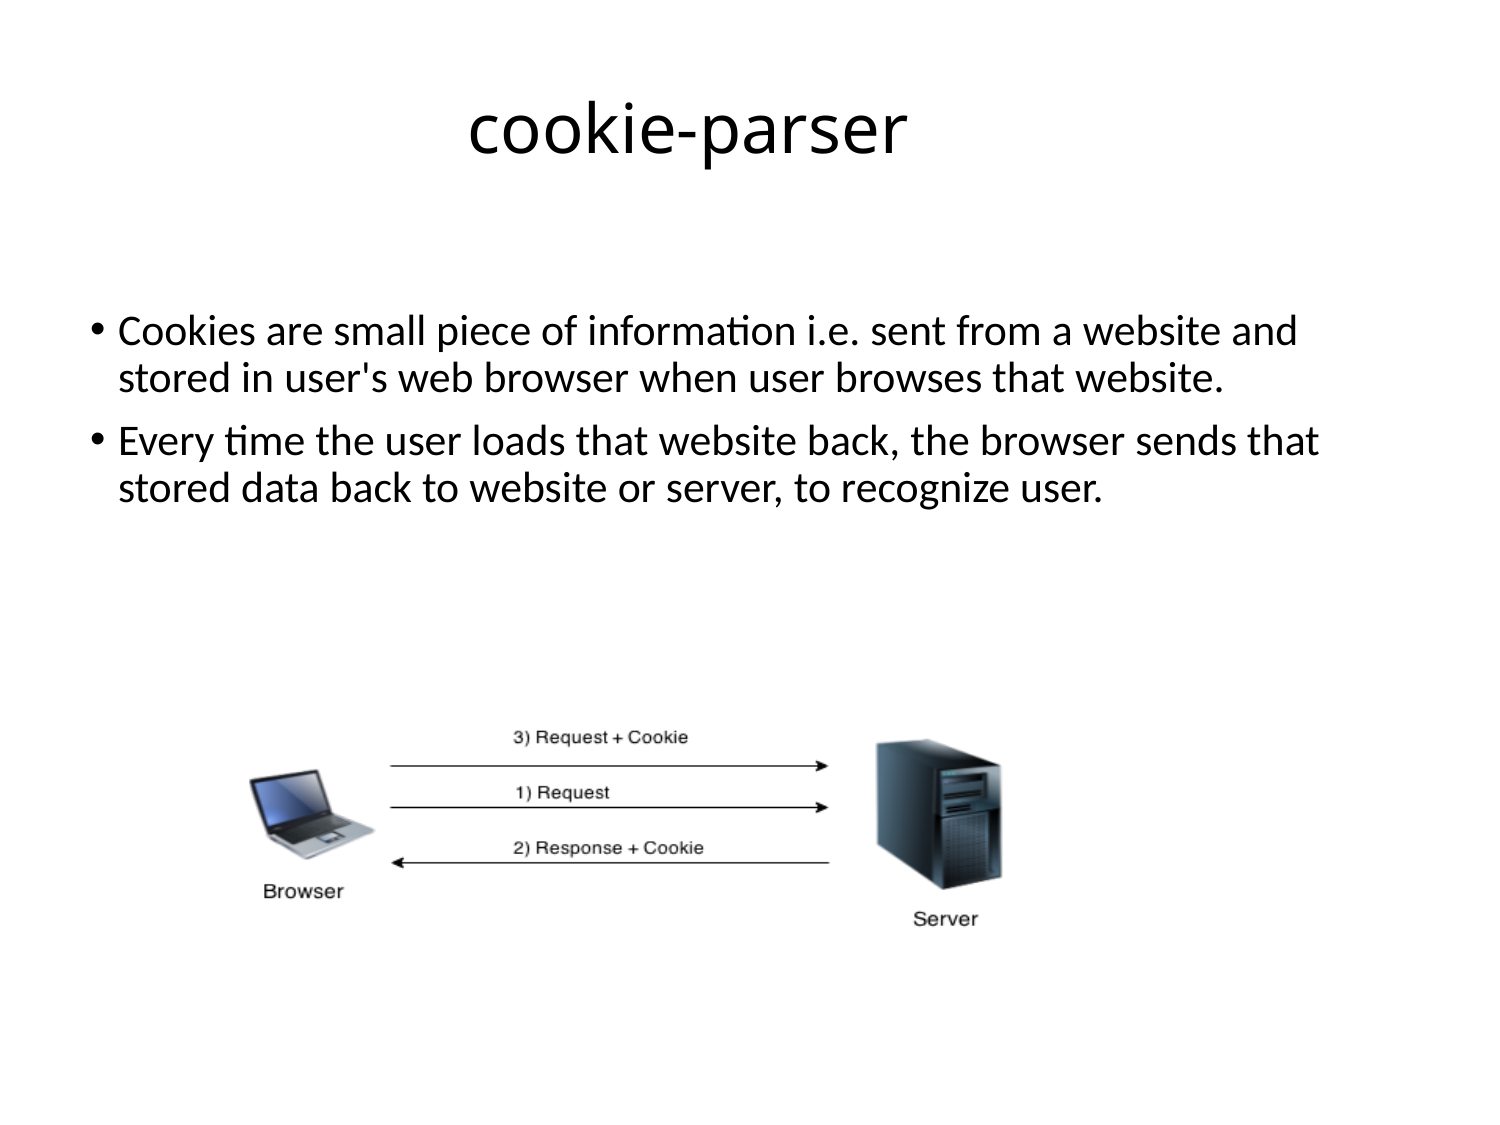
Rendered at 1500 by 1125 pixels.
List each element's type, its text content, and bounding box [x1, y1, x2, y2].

list Cookies are small piece of information i.e. sent from a website and stored in user's web browser when user browses that website. Every time the user loads that website back, the browser sends that stored data back to website or server, to recognize user. [75, 299, 1425, 1038]
title cookie-parser [75, 62, 1425, 200]
picture [249, 724, 1004, 937]
